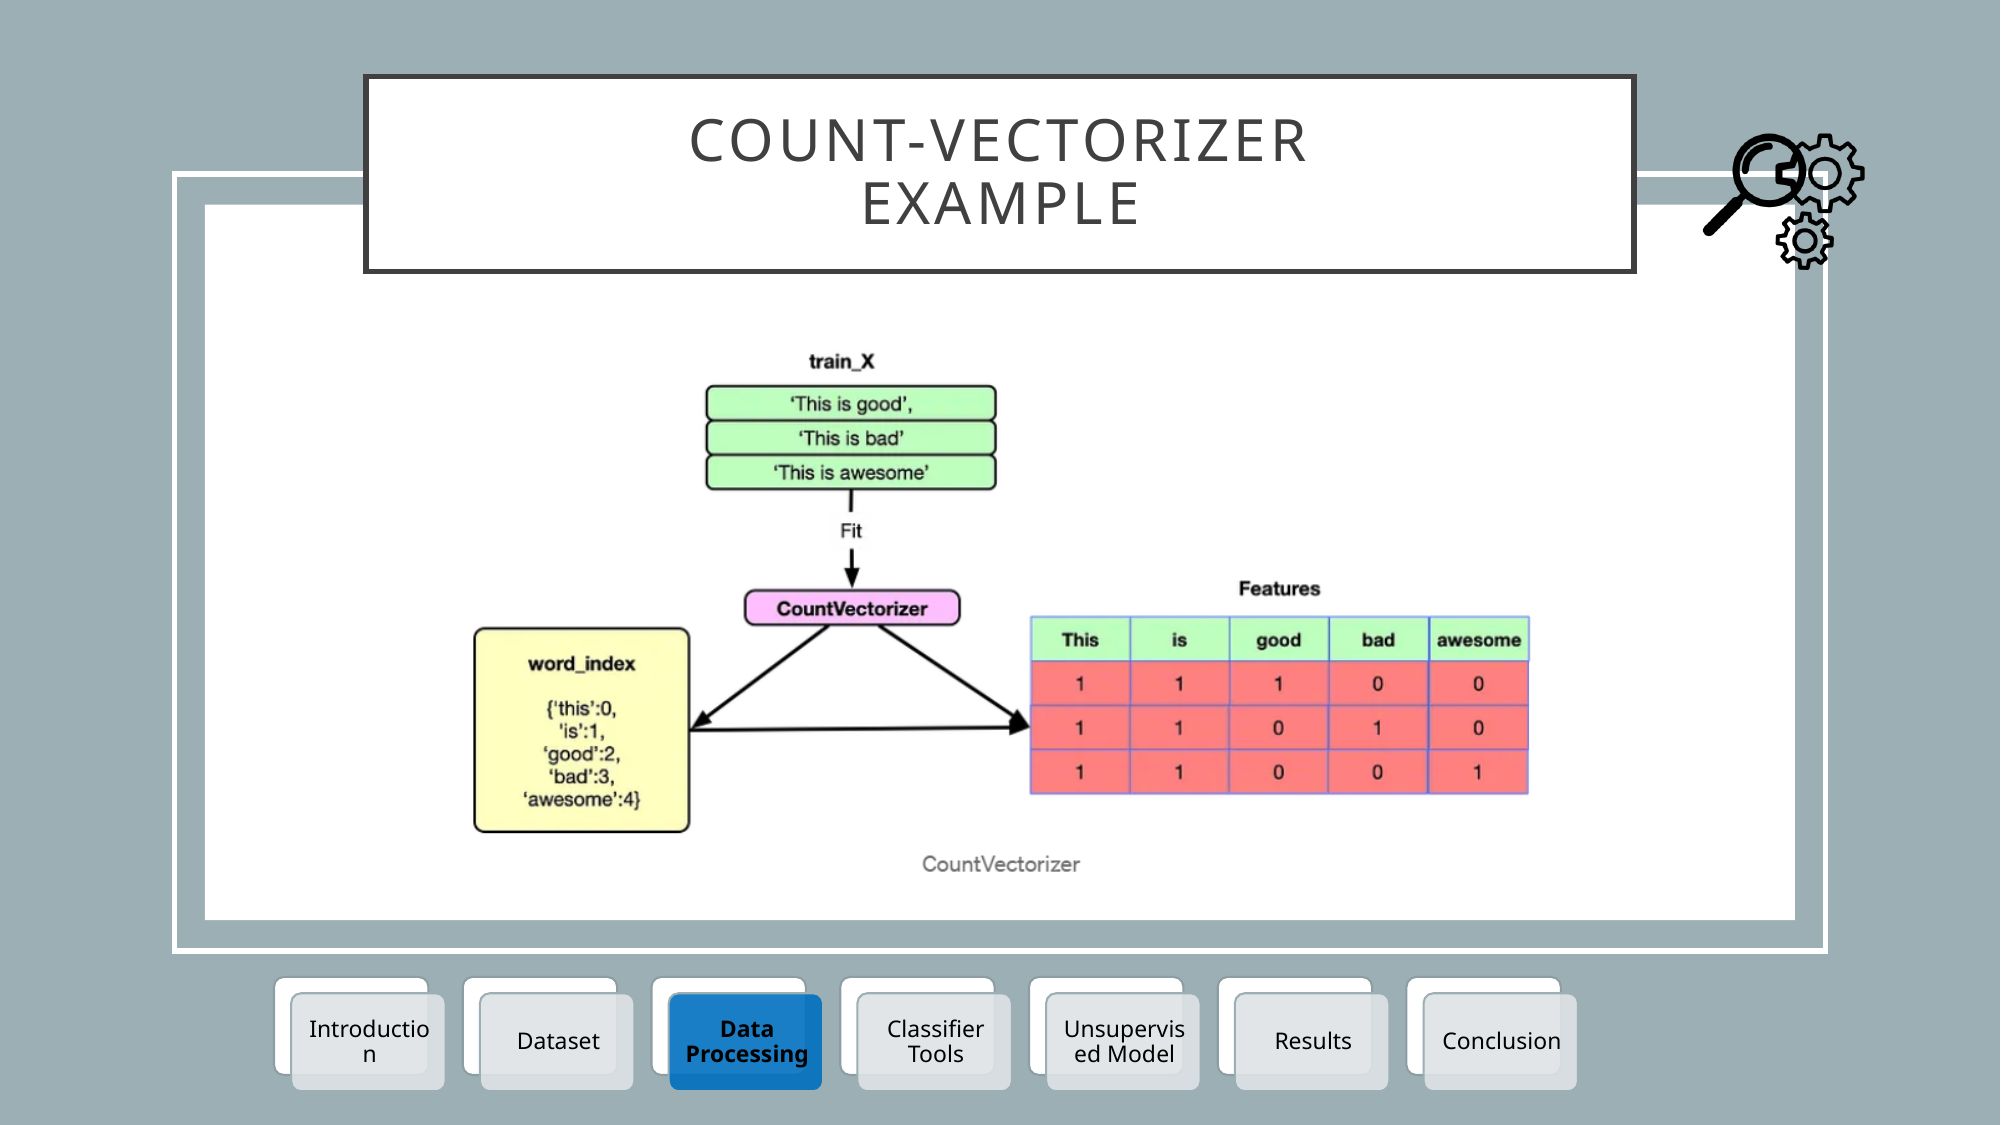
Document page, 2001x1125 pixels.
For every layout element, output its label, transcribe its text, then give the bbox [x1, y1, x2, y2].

text_box [0, 0, 2000, 1125]
text_box [173, 173, 1827, 952]
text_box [130, 976, 1721, 1092]
picture [420, 302, 1590, 883]
title Count-Vectorizer Example [363, 74, 1637, 274]
picture [1665, 83, 1902, 320]
